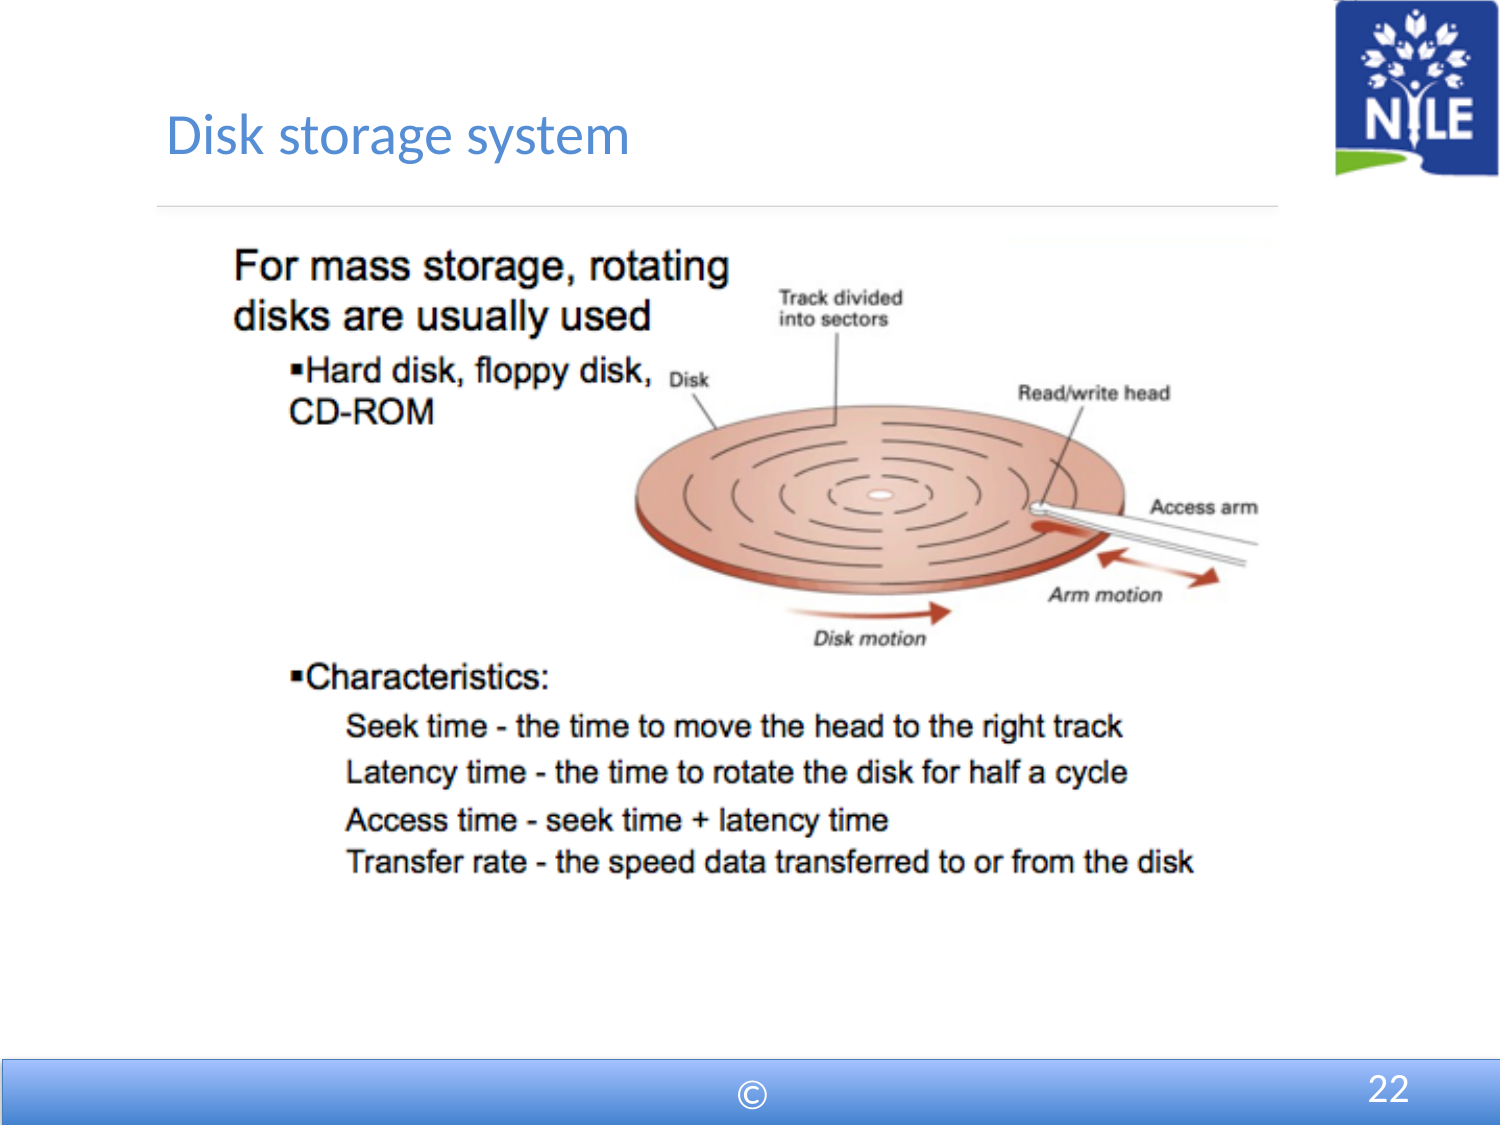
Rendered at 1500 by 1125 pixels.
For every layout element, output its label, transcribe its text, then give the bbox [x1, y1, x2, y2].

text_box Disk storage system [152, 88, 1327, 174]
text_box © [2, 1059, 1500, 1125]
picture [1332, 0, 1500, 191]
picture [212, 235, 1288, 888]
text_box 22 [1074, 1055, 1425, 1116]
